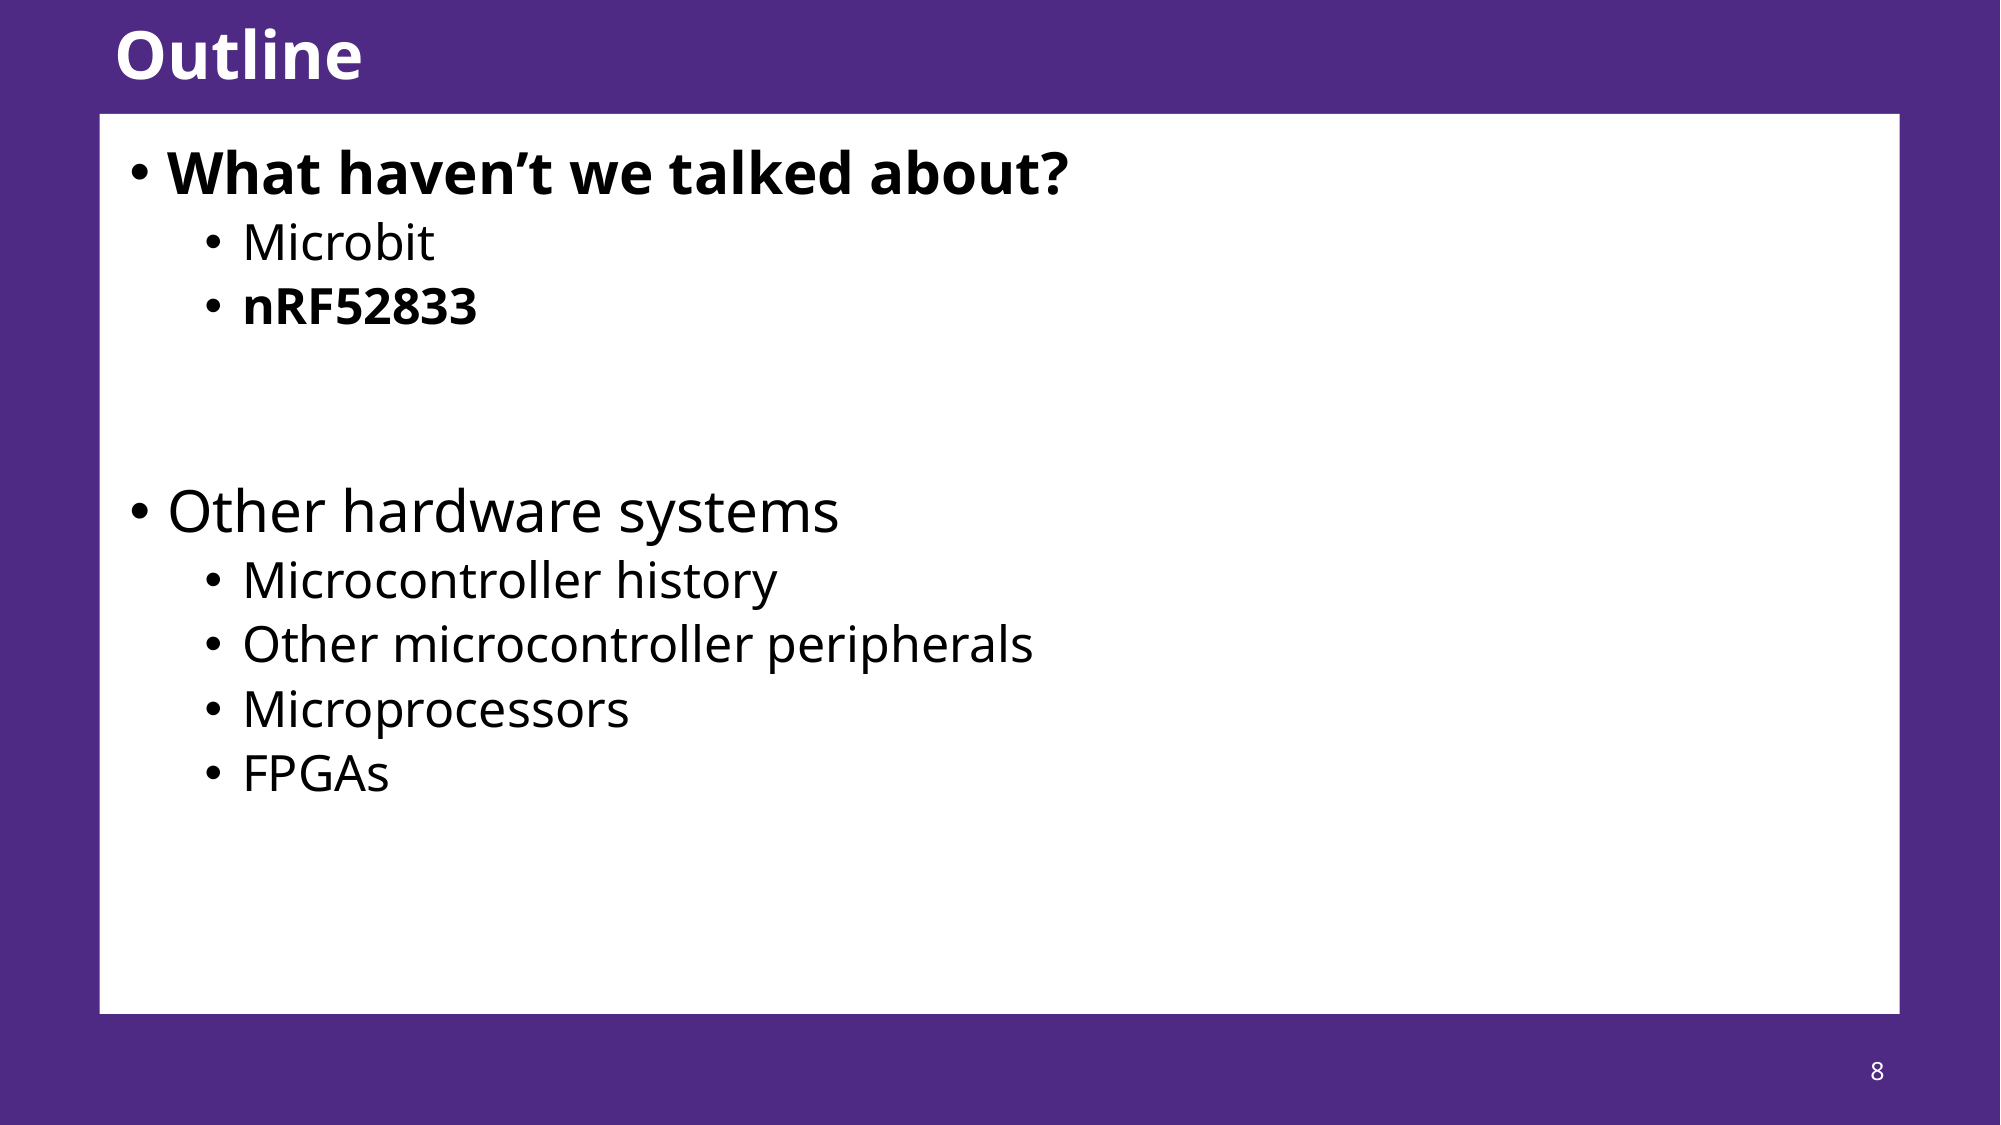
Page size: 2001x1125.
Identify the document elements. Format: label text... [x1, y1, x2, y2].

slide_number 8 [1749, 1042, 1900, 1103]
list What haven’t we talked about? Microbit nRF52833 Other hardware systems Microcontroller history Other microcontroller peripherals Microprocessors FPGAs [99, 114, 1900, 1014]
title Outline [99, 1, 1900, 114]
